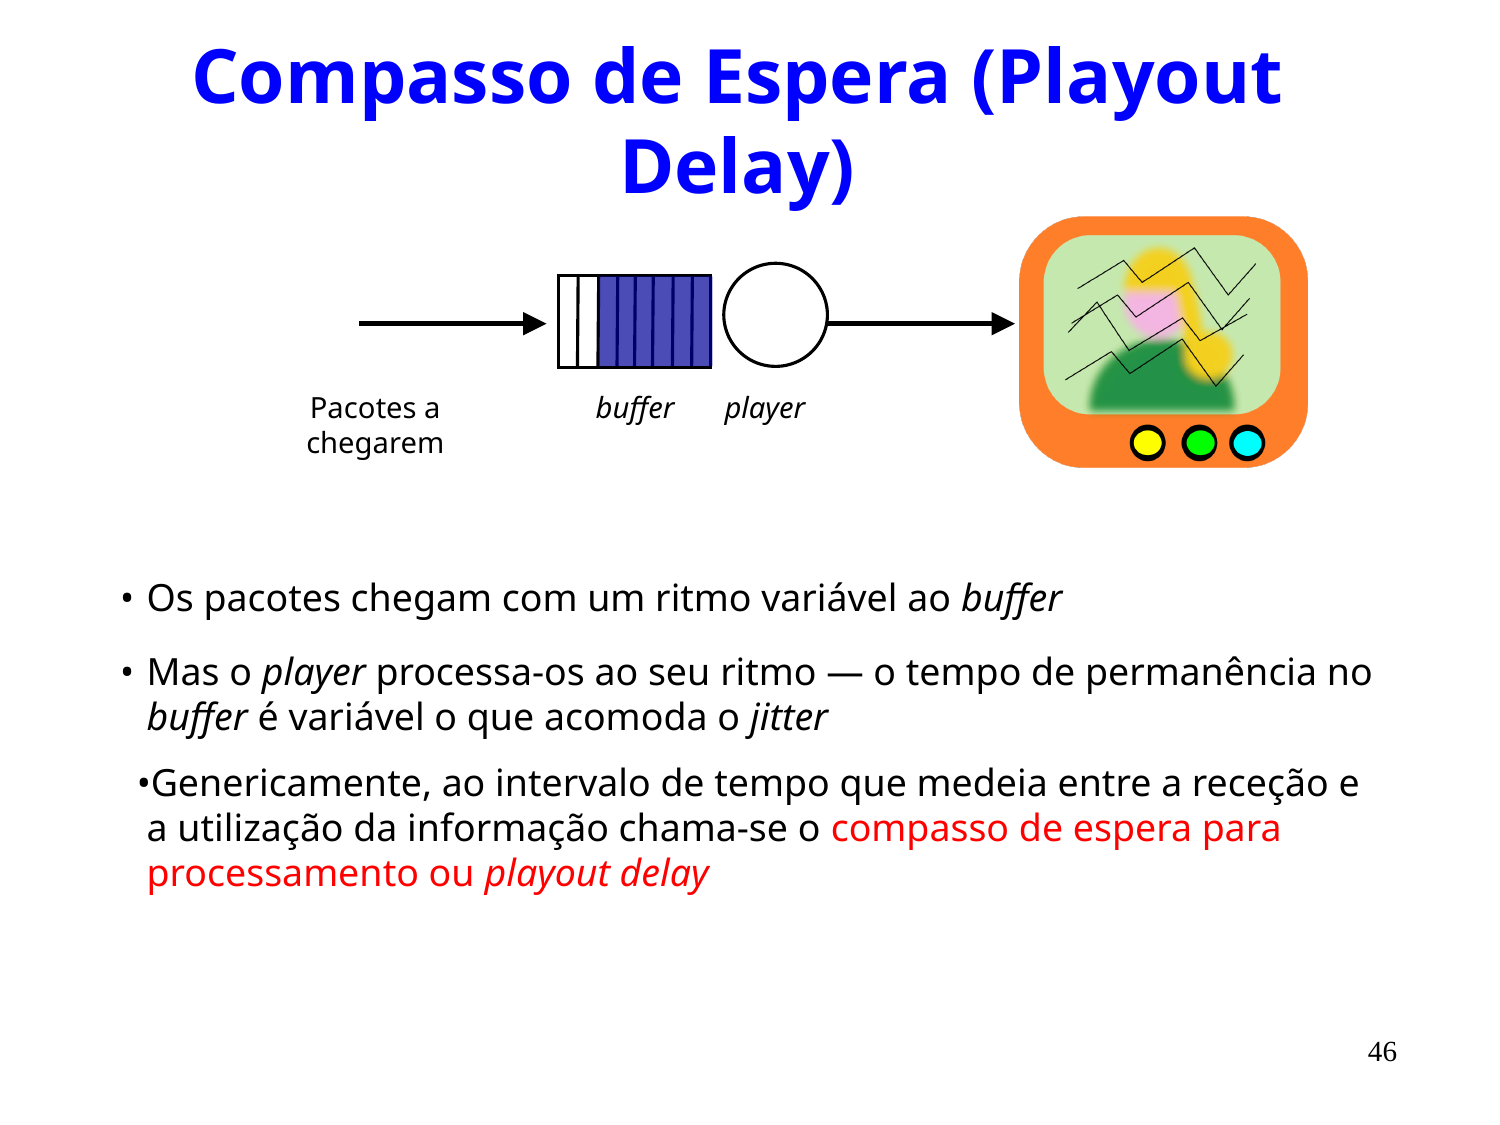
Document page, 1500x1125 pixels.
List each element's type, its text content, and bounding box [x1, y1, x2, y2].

list Os pacotes chegam com um ritmo variável ao buffer Mas o player processa-os ao seu ritmo — o tempo de permanência no buffer é variável o que acomoda o jitter Genericamente, ao intervalo de tempo que medeia entre a receção e a utilização da informação chama-se o compasso de espera para processamento ou playout delay [94, 566, 1406, 982]
title Compasso de Espera (Playout Delay) [50, 62, 1425, 175]
text_box [723, 263, 828, 367]
picture [1018, 216, 1308, 468]
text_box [558, 274, 713, 369]
text_box buffer [534, 381, 664, 432]
text_box Pacotes a chegarem [239, 381, 512, 468]
slide_number 46 [1262, 1025, 1413, 1088]
text_box player [664, 381, 866, 432]
